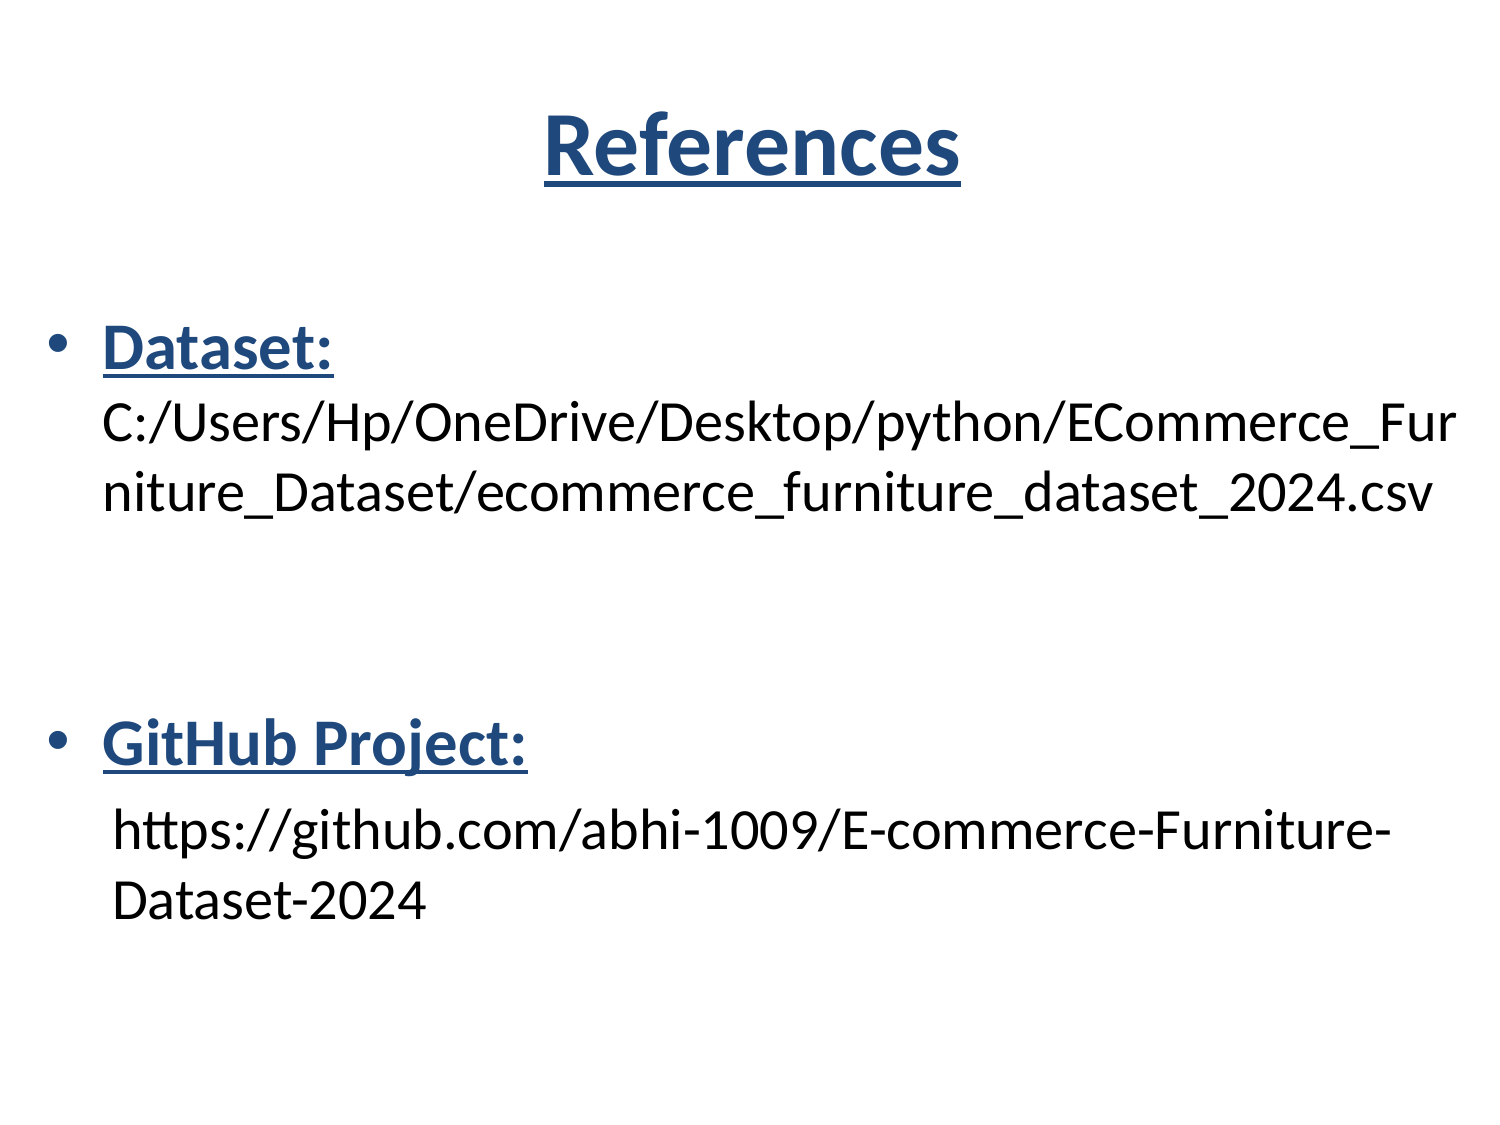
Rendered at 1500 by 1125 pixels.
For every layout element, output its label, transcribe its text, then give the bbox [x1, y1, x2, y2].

title References [31, 45, 1474, 233]
list Dataset: C:/Users/Hp/OneDrive/Desktop/python/ECommerce_Furniture_Dataset/ecommerce_furniture_dataset_2024.csv GitHub Project: https://github.com/abhi-1009/E-commerce-Furniture-Dataset-2024 [31, 295, 1474, 1101]
